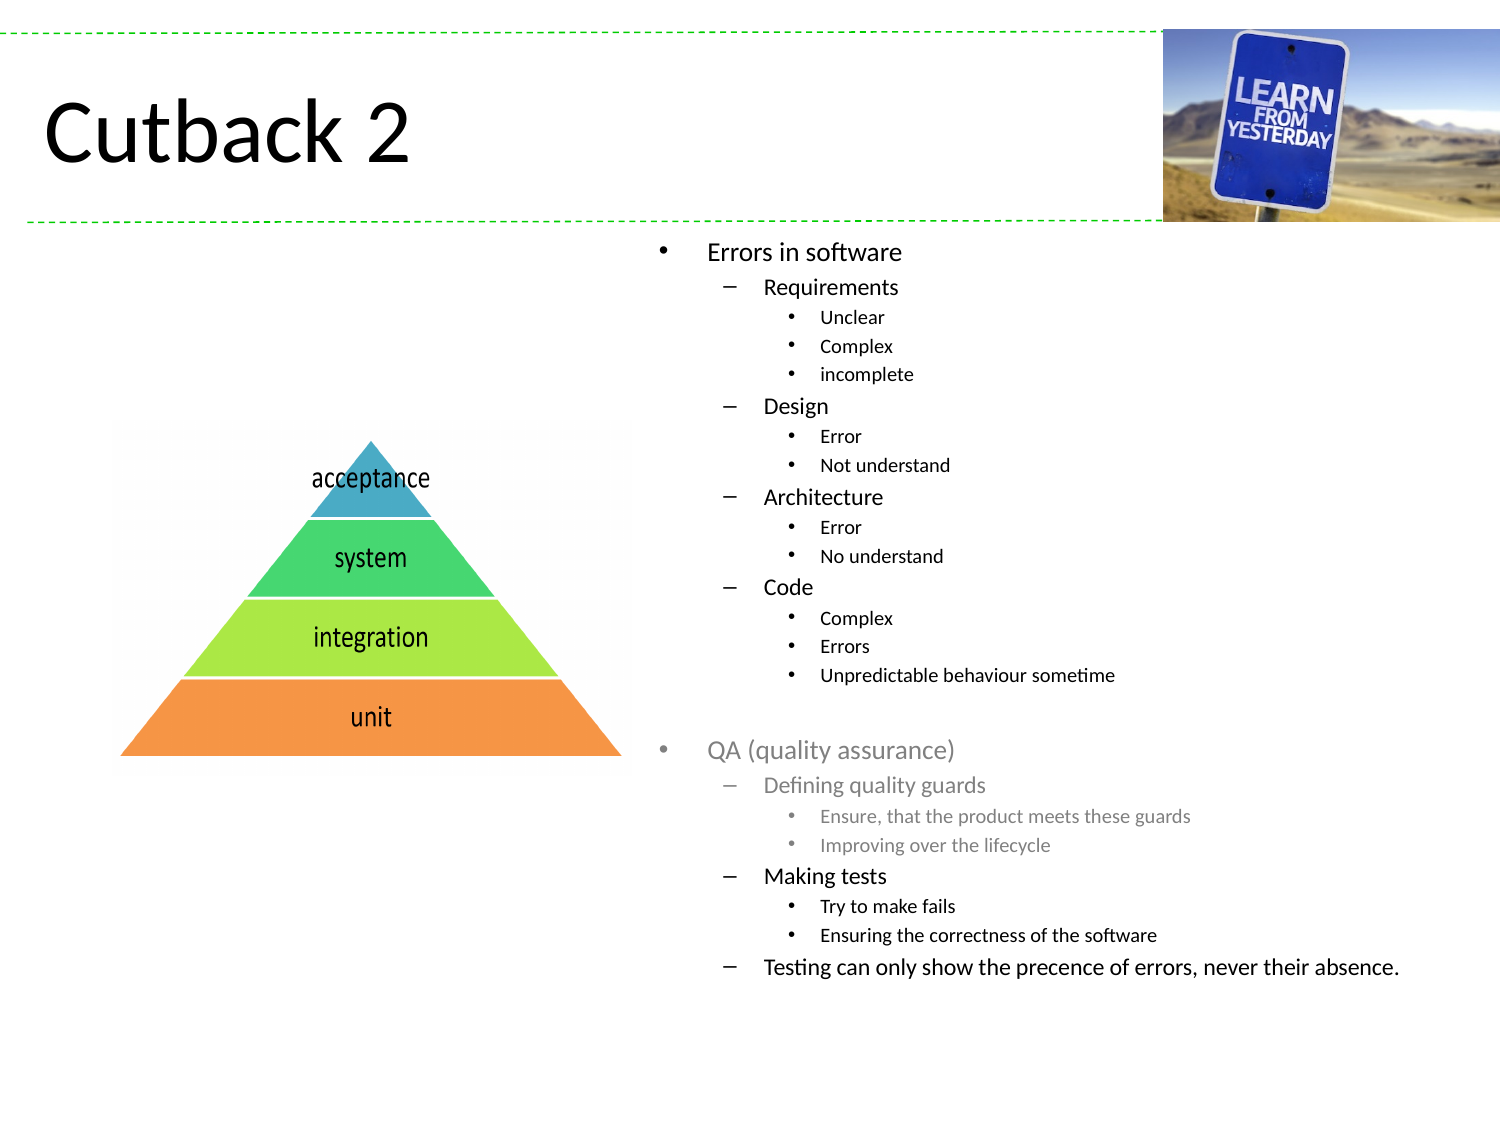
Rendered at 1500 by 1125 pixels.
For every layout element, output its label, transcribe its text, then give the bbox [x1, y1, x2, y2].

picture [111, 420, 633, 776]
title Cutback 2 [29, 32, 1159, 220]
picture [1163, 28, 1500, 223]
list Errors in software Requirements Unclear Complex incomplete Design Error Not understand Architecture Error No understand Code Complex Errors Unpredictable behaviour sometime QA (quality assurance) Defining quality guards Ensure, that the product meets these guards Improving over the lifecycle Making tests Try to make fails Ensuring the correctness of the software Testing can only show the precence of errors, never their absence. [643, 226, 1425, 1012]
